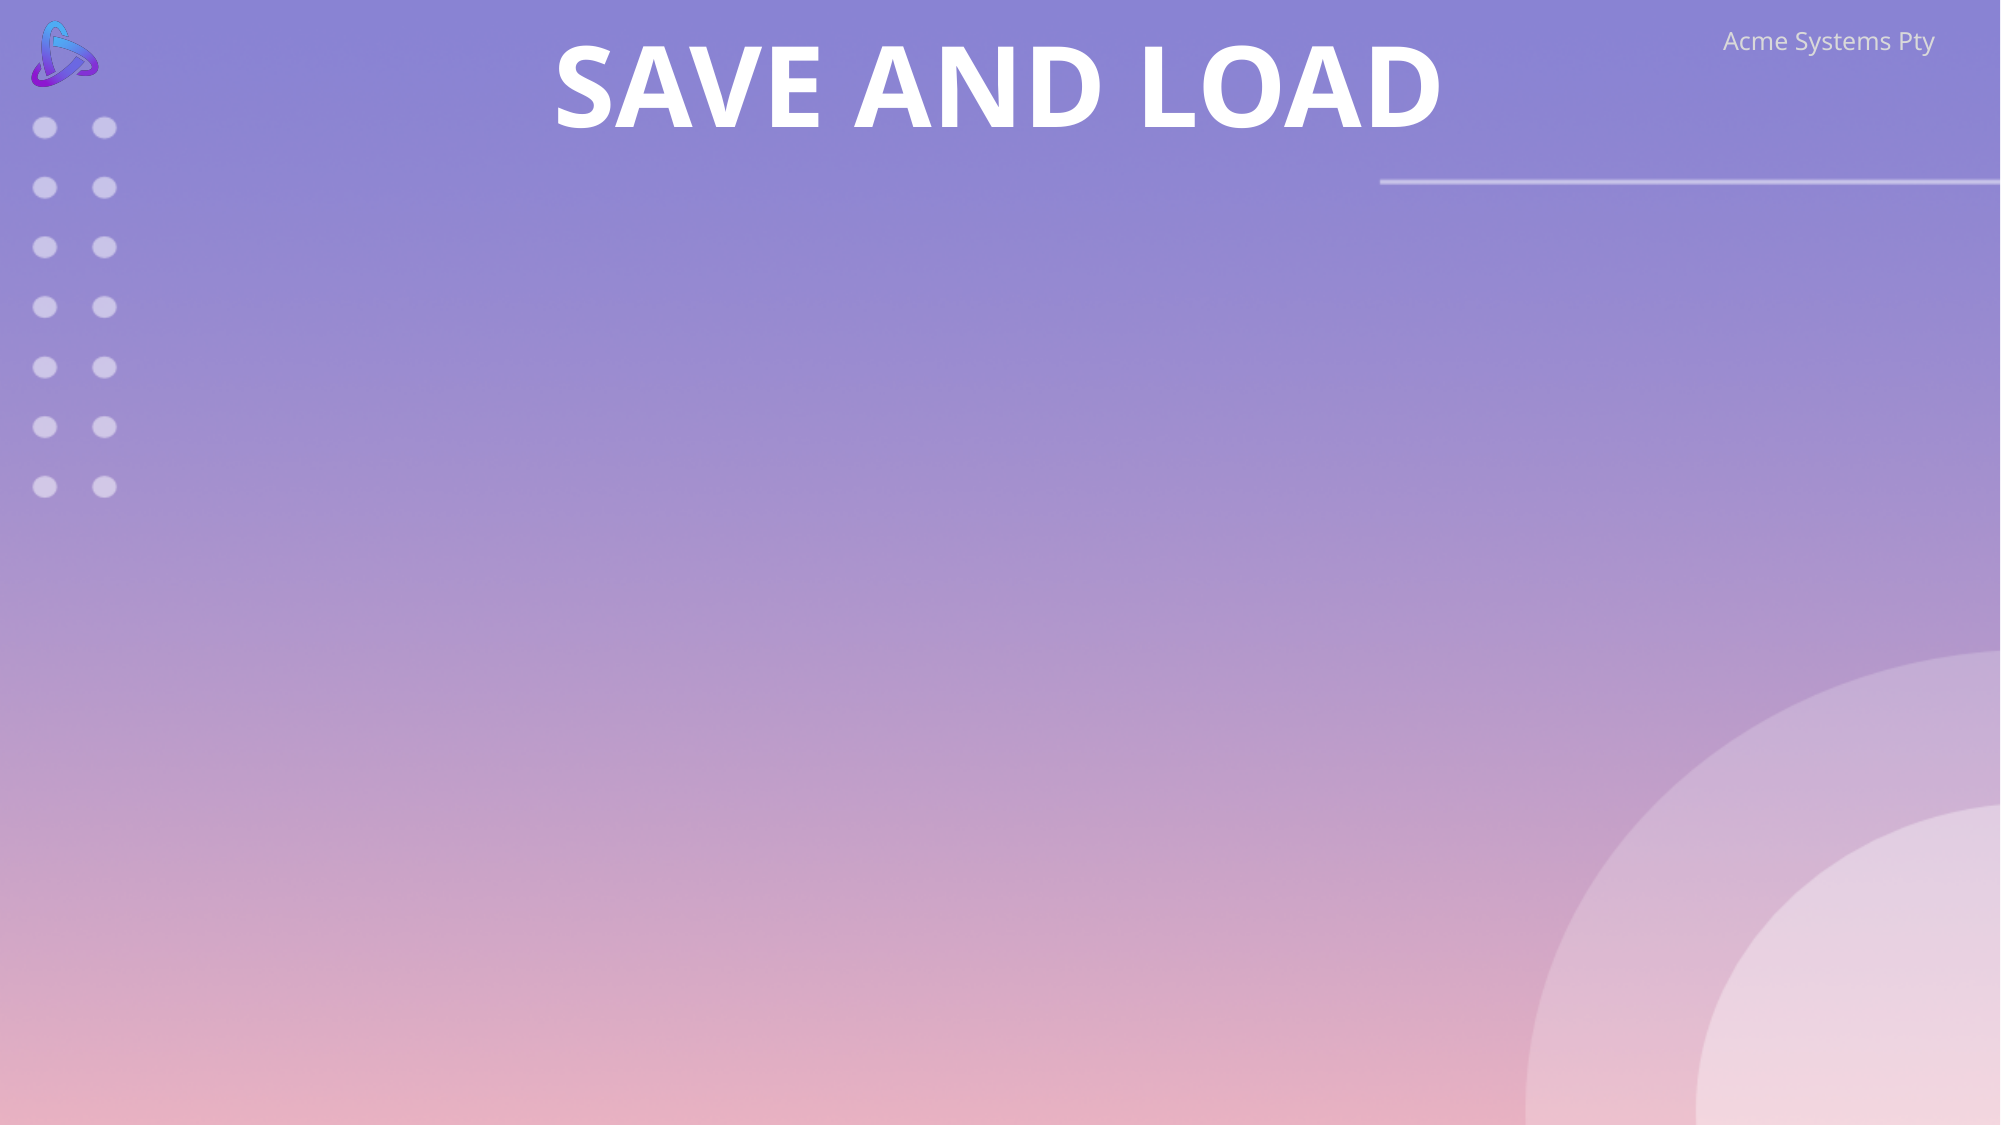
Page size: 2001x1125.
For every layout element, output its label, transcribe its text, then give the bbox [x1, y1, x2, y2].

picture [0, 0, 2001, 1125]
text_box SAVE AND LOAD [536, 7, 1464, 158]
text_box Acme Systems Pty [1708, 17, 2000, 63]
